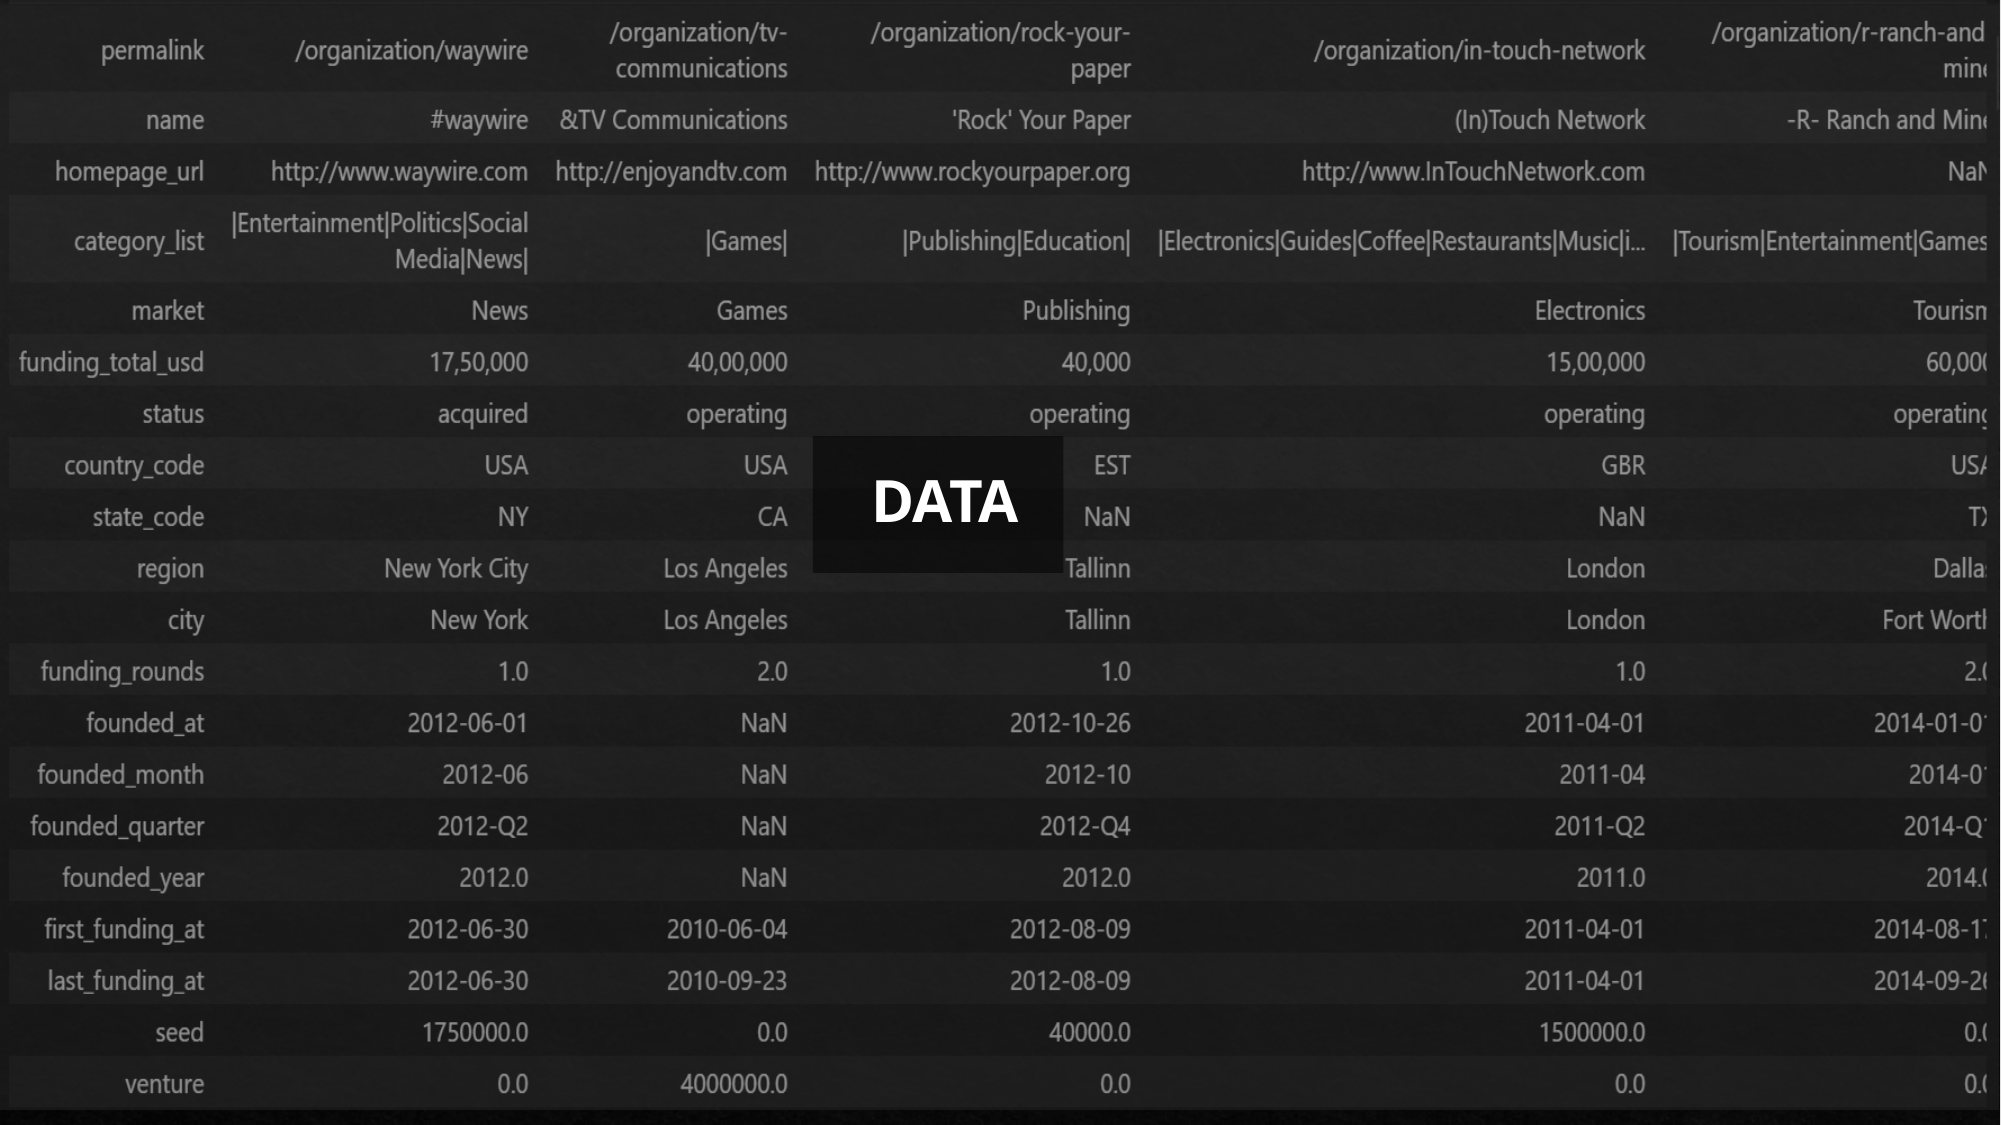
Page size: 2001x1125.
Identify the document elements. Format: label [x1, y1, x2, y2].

text_box [682, 435, 1208, 574]
picture [0, 0, 1999, 1111]
